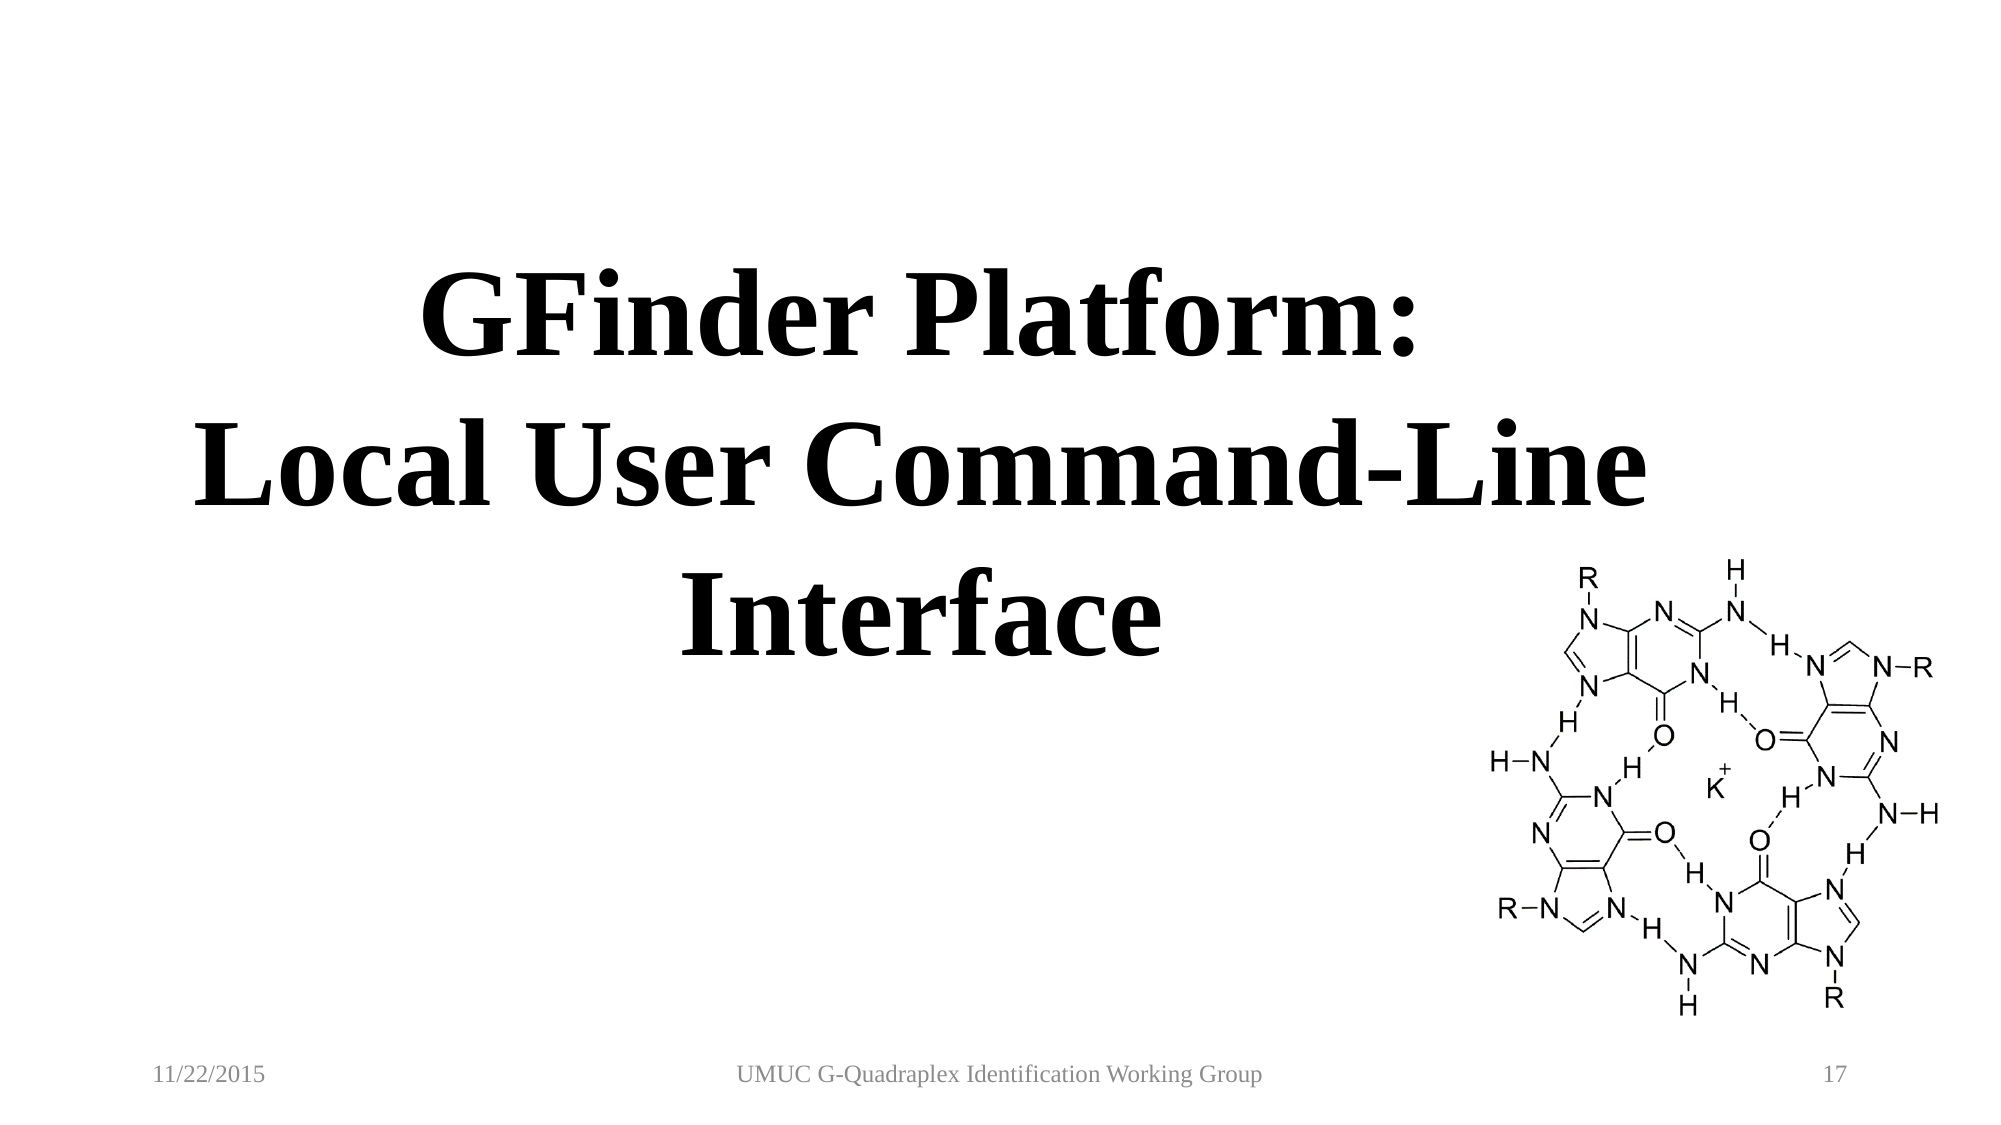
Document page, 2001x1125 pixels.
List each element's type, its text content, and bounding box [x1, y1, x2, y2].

slide_number 17 [1412, 1042, 1863, 1103]
text_box GFinder Platform: Local User Command-Line Interface [171, 209, 1672, 733]
text_box [406, 552, 1907, 824]
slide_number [137, 1042, 588, 1103]
picture [1484, 554, 1944, 1020]
footer UMUC G-Quadraplex Identification Working Group [662, 1042, 1338, 1103]
